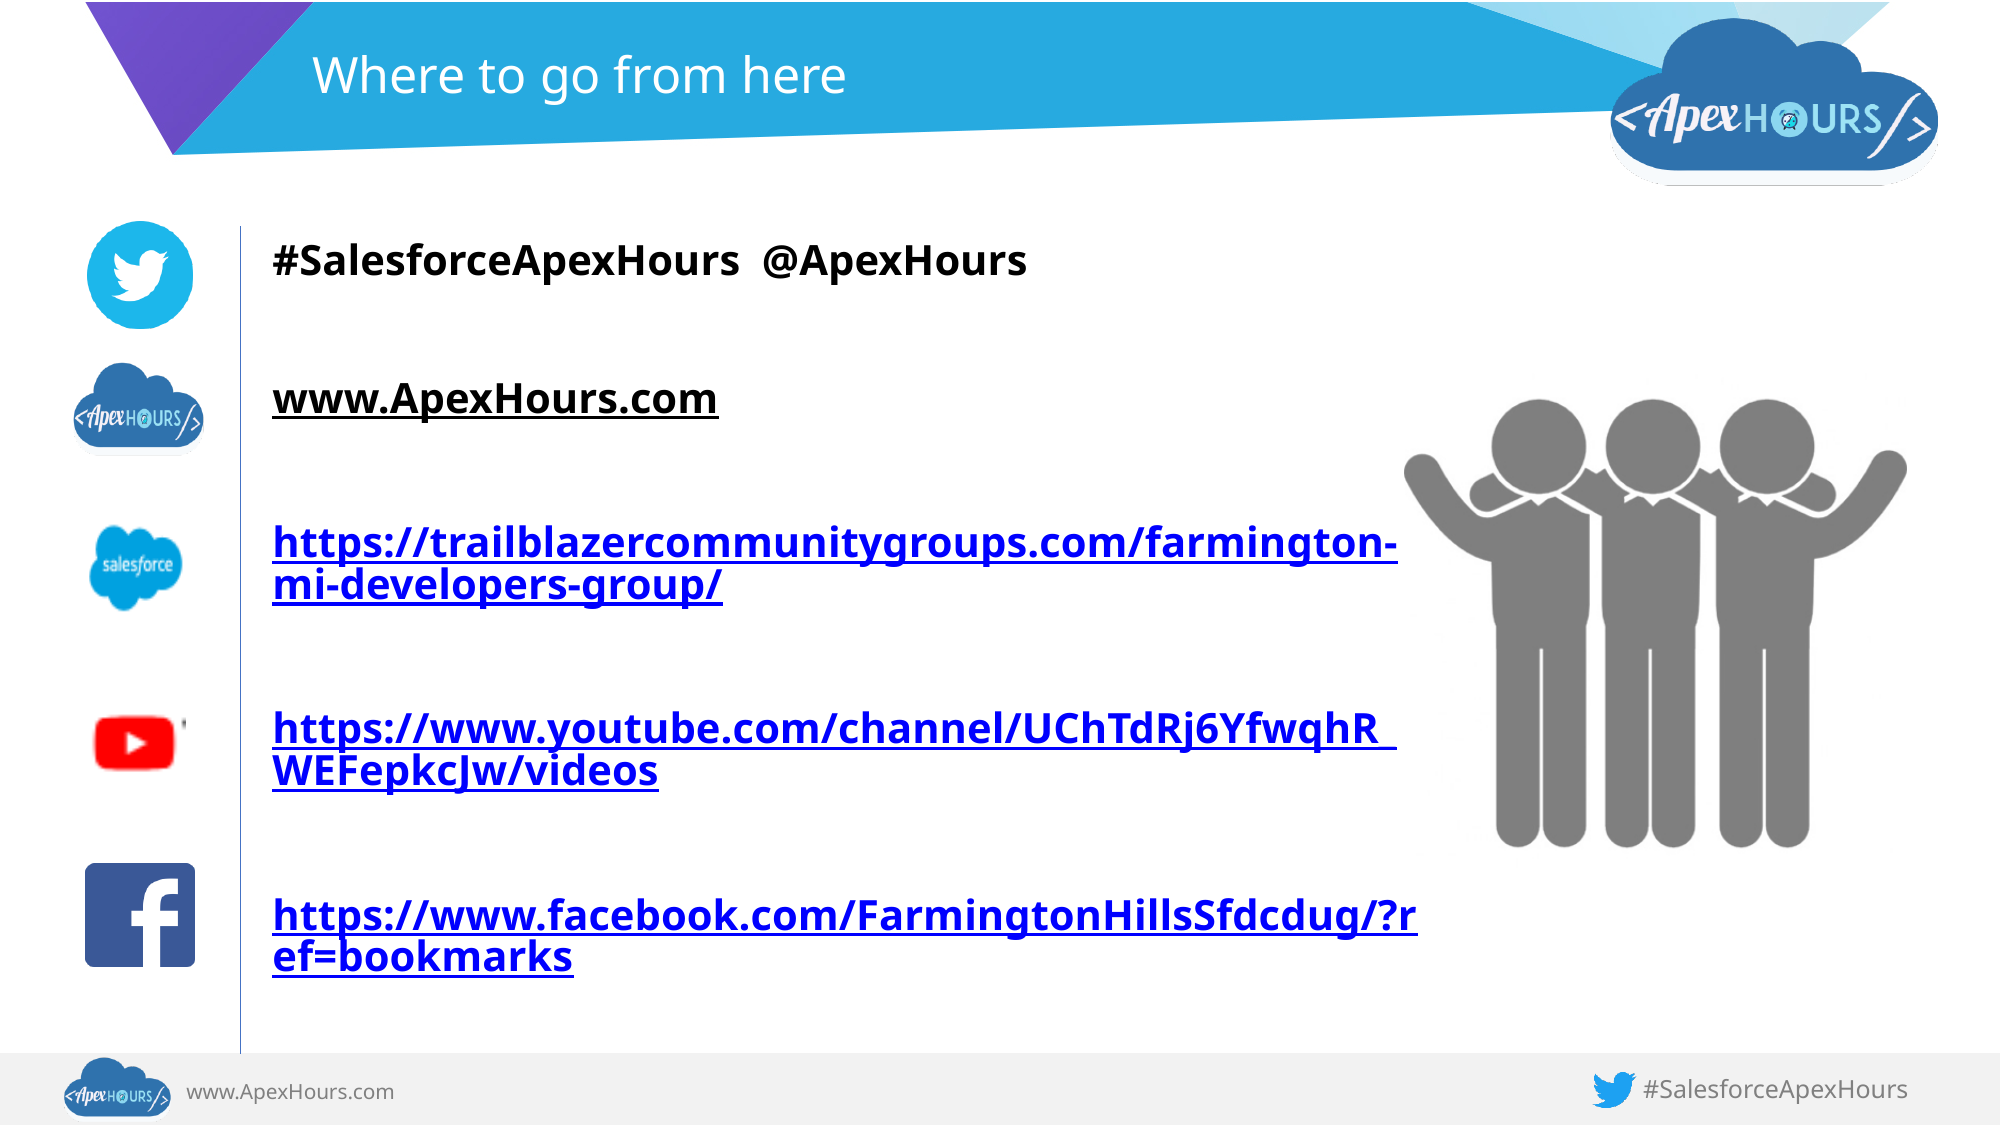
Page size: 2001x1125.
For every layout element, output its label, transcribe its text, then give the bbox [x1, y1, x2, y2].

text_box Where to go from here [304, 36, 857, 112]
picture [77, 2, 1968, 191]
picture [87, 513, 189, 624]
picture [87, 221, 193, 330]
picture [60, 359, 215, 459]
picture [1580, 1056, 1646, 1122]
picture [1403, 372, 1908, 876]
picture [85, 704, 186, 786]
text_box #SalesforceApexHours @ApexHours www.ApexHours.com https://trailblazercommunitygroups.com/farmington-mi-developers-group/ https://www.youtube.com/channel/UChTdRj6YfwqhR_WEFepkcJw/videos https://www.facebook.com/FarmingtonHillsSfdcdug/?ref=bookmarks [264, 226, 1432, 870]
picture [54, 1055, 180, 1124]
picture [85, 863, 195, 967]
